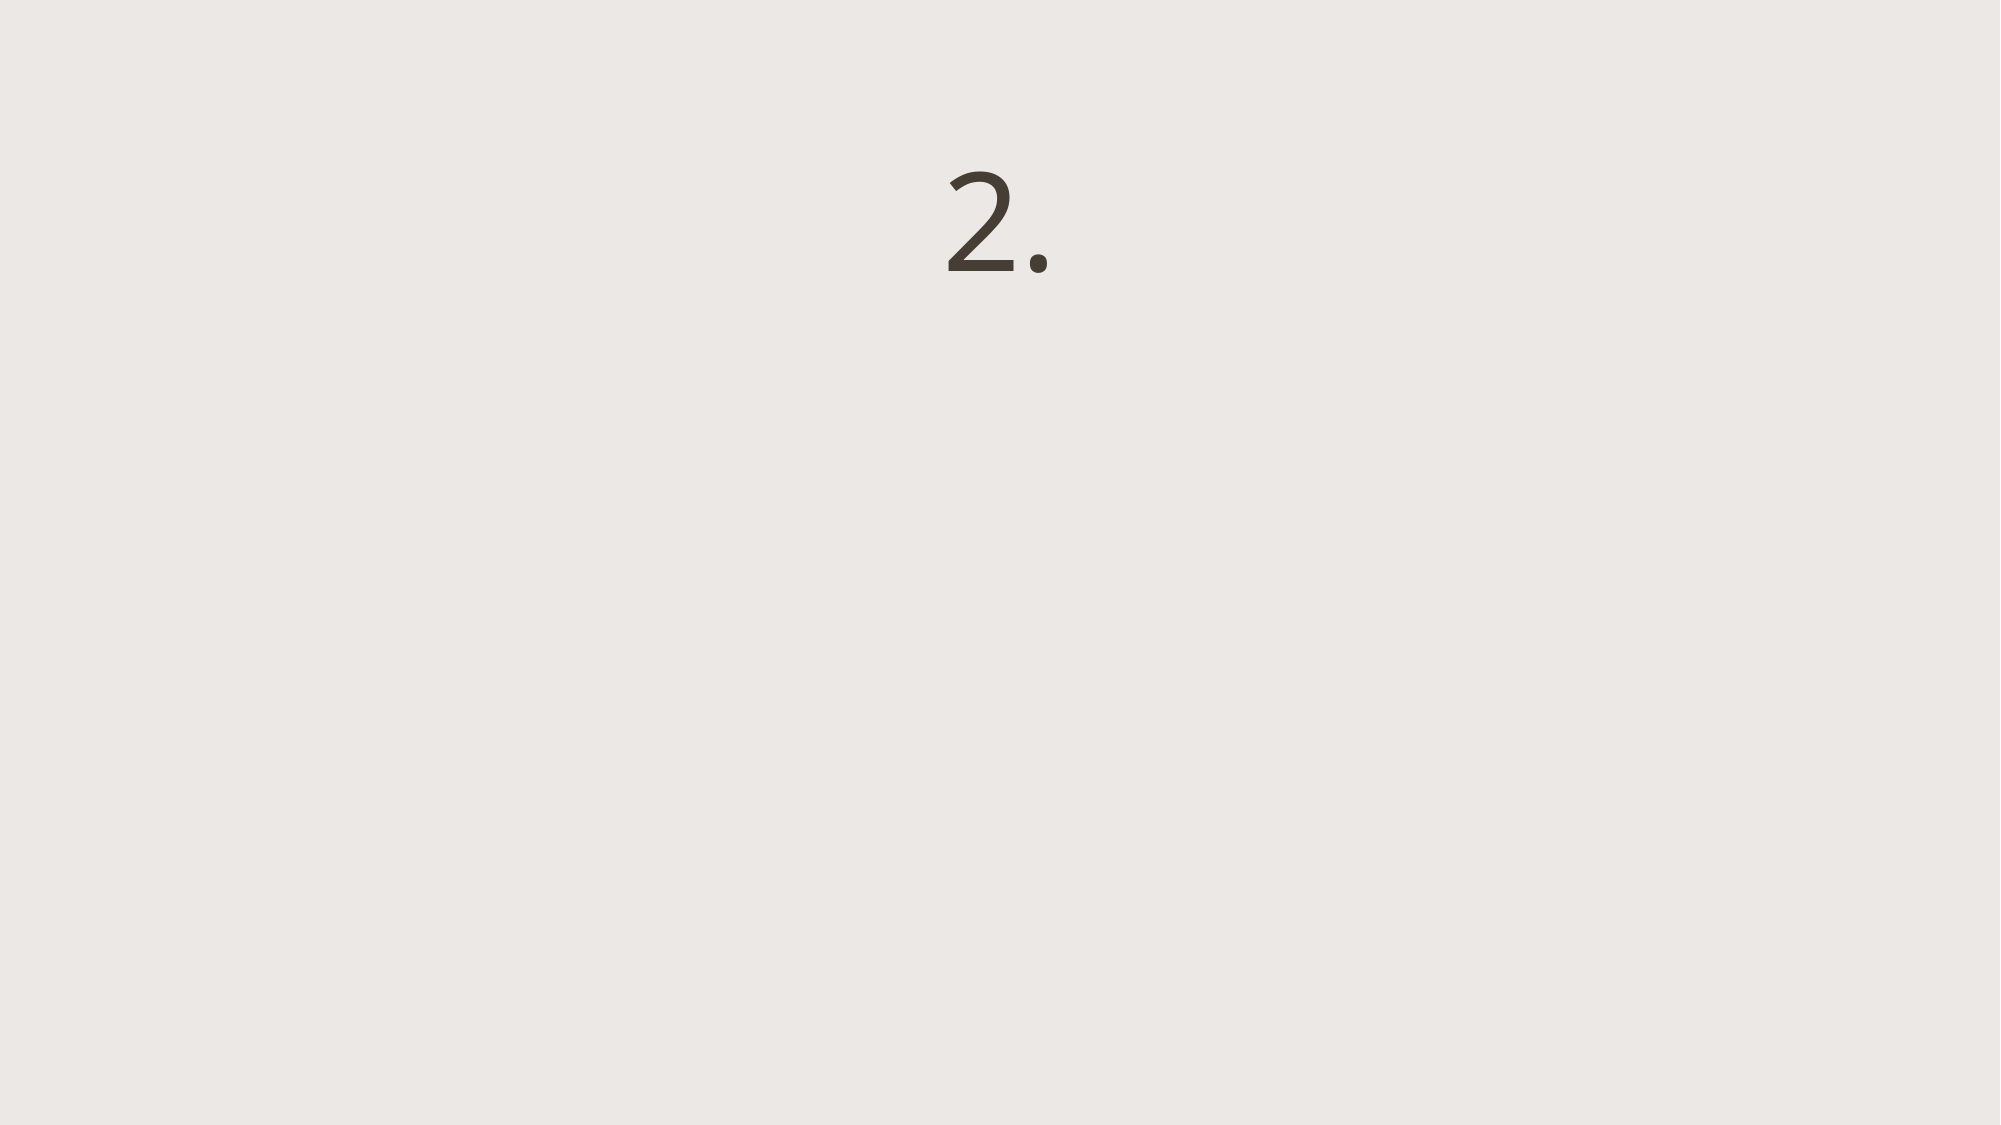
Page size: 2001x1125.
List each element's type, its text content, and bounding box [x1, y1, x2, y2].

text_box 2. [259, 126, 1740, 307]
